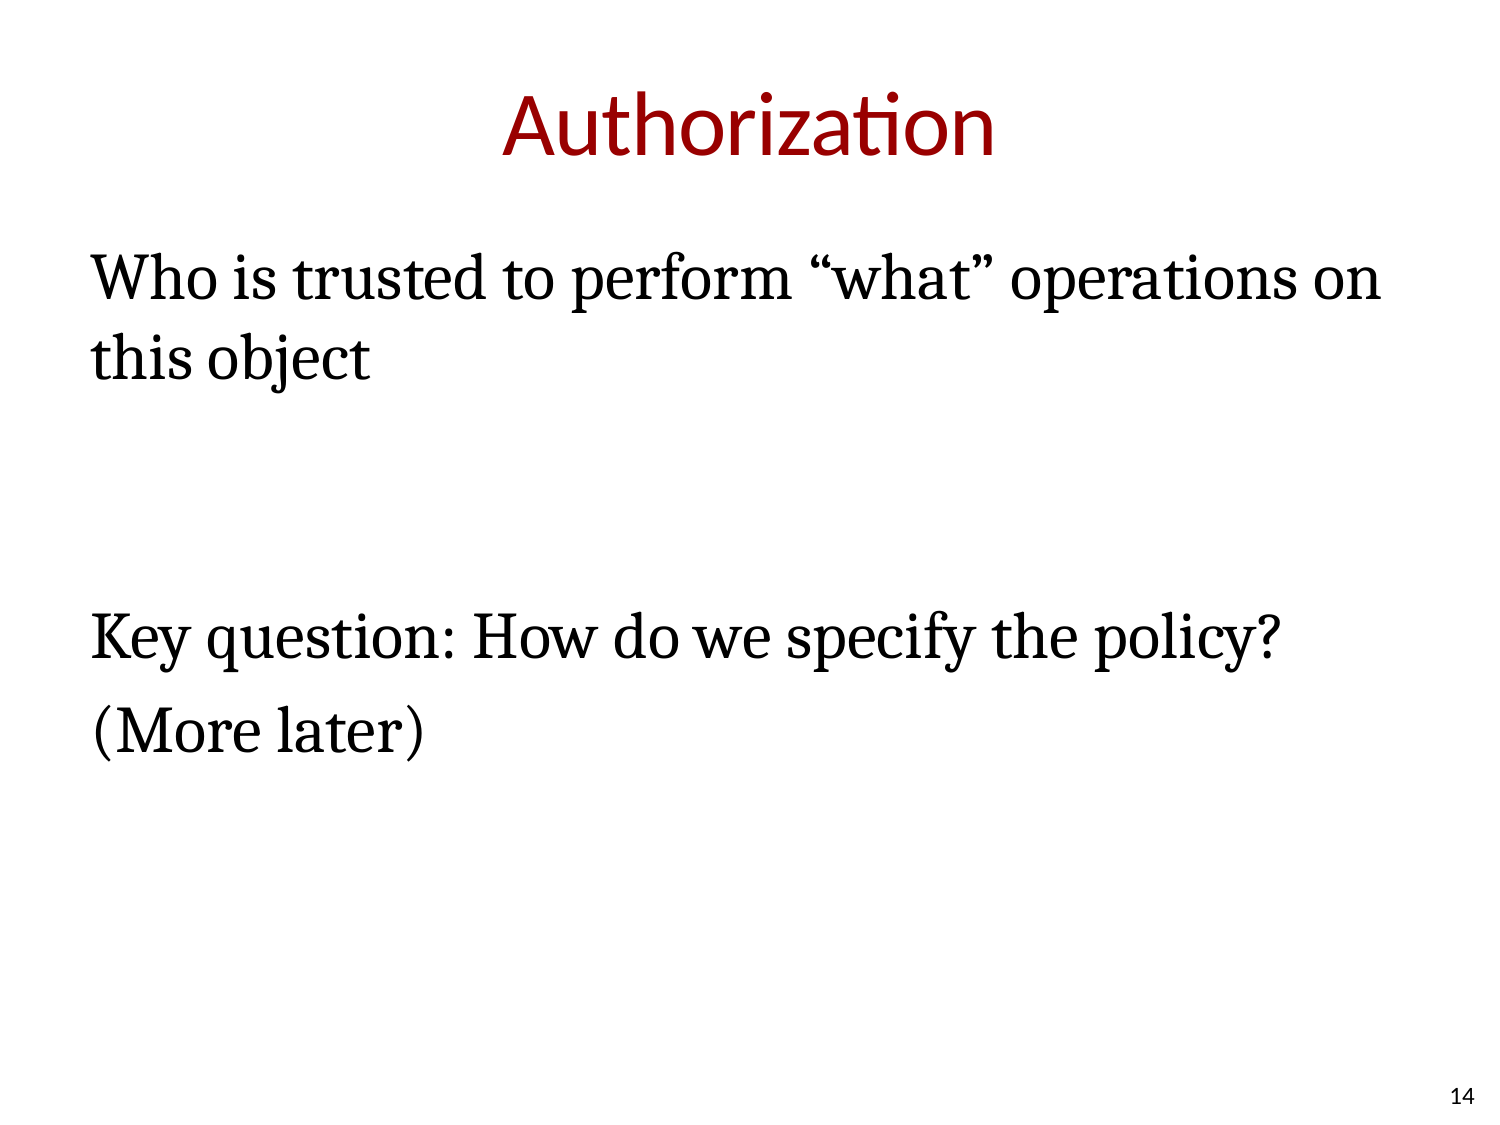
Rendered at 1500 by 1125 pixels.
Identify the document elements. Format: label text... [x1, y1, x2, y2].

list Who is trusted to perform “what” operations on this object Key question: How do we specify the policy? (More later) [75, 224, 1425, 1005]
slide_number 14 [1125, 1065, 1475, 1125]
title Authorization [75, 24, 1425, 213]
